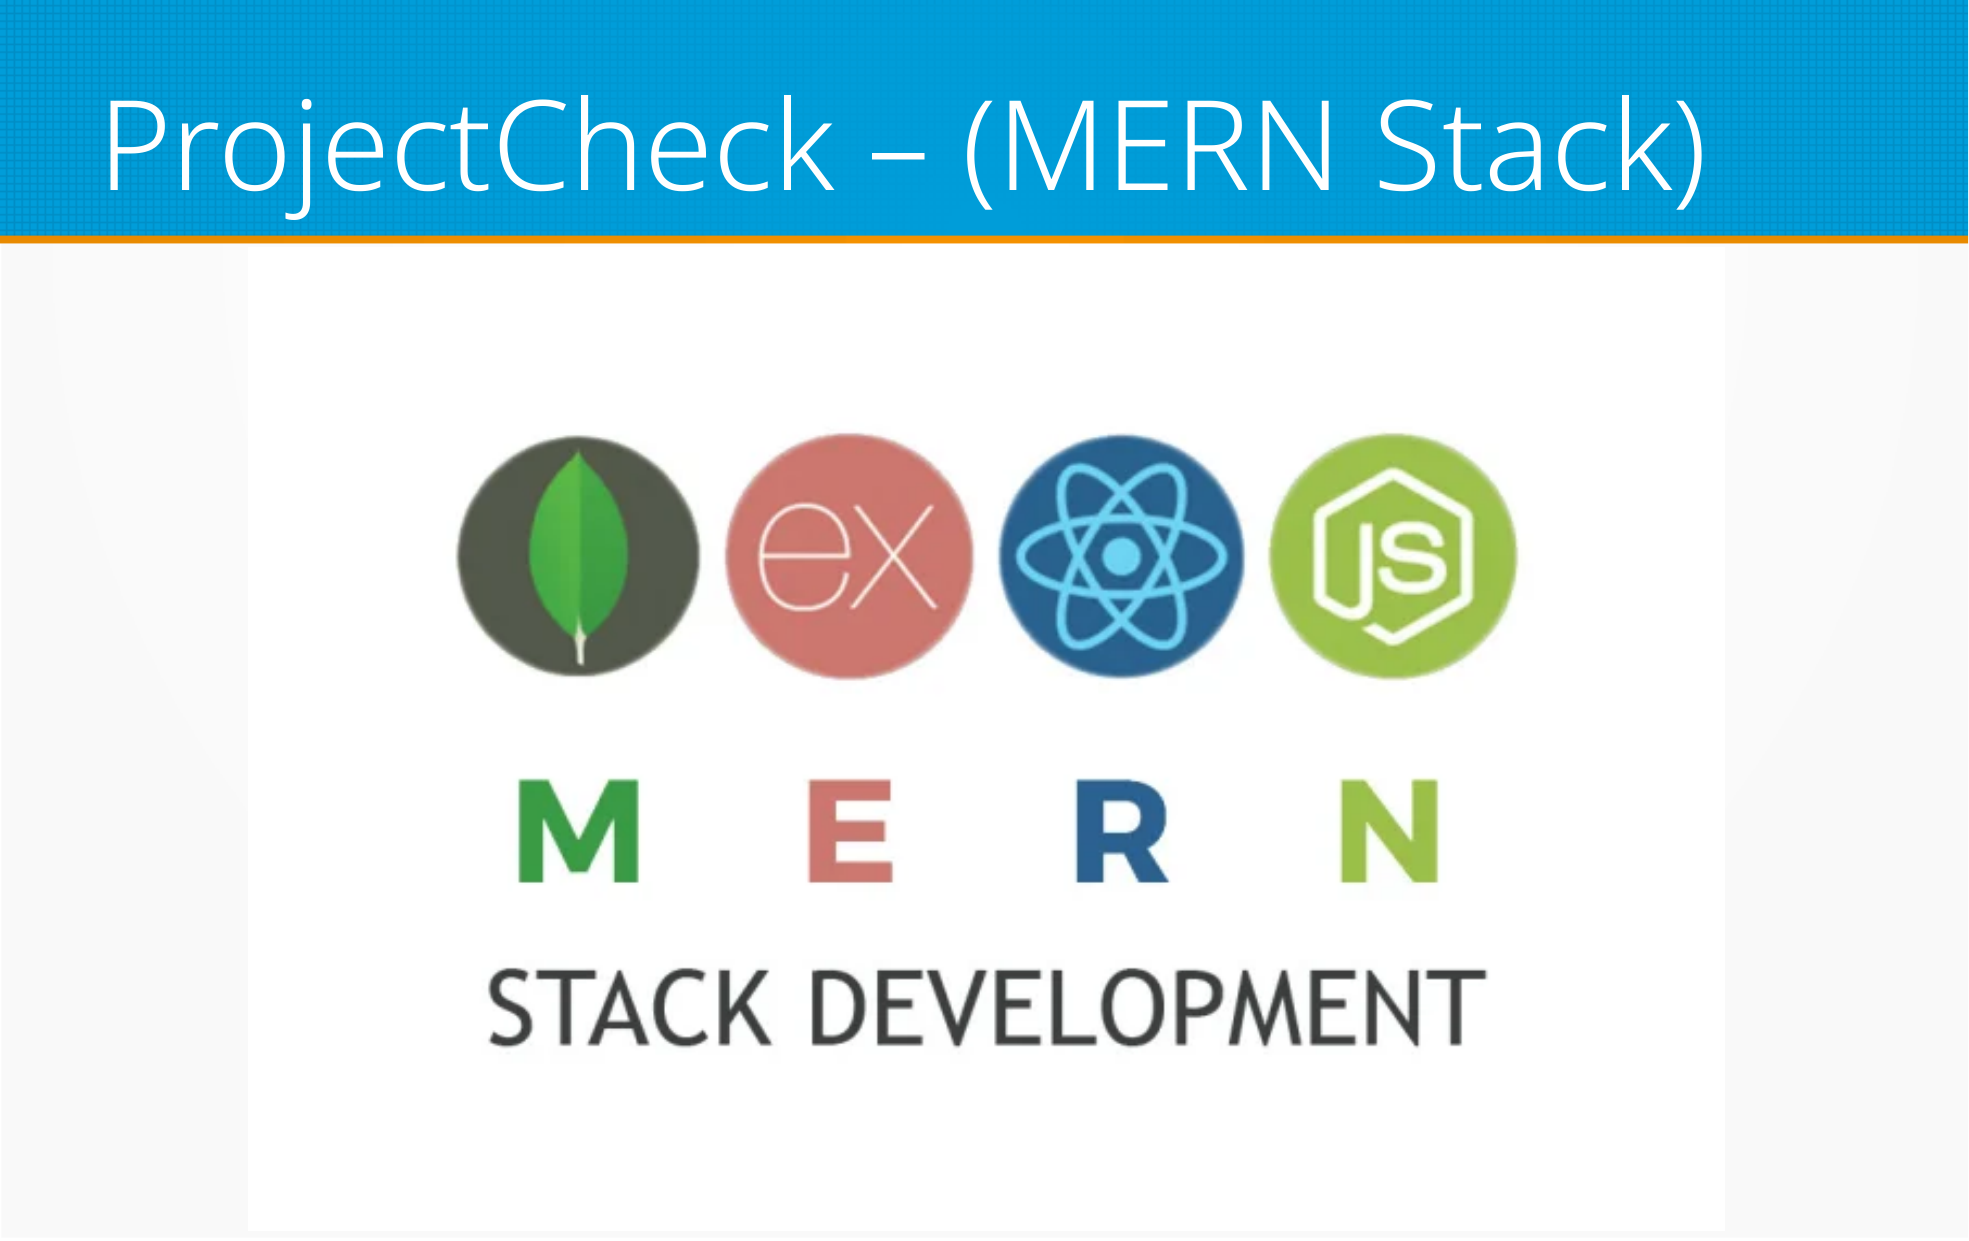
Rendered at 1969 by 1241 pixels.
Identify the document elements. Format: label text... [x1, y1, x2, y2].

picture [0, 236, 1969, 1241]
text_box ProjectCheck – (MERN Stack) [98, 19, 1870, 227]
